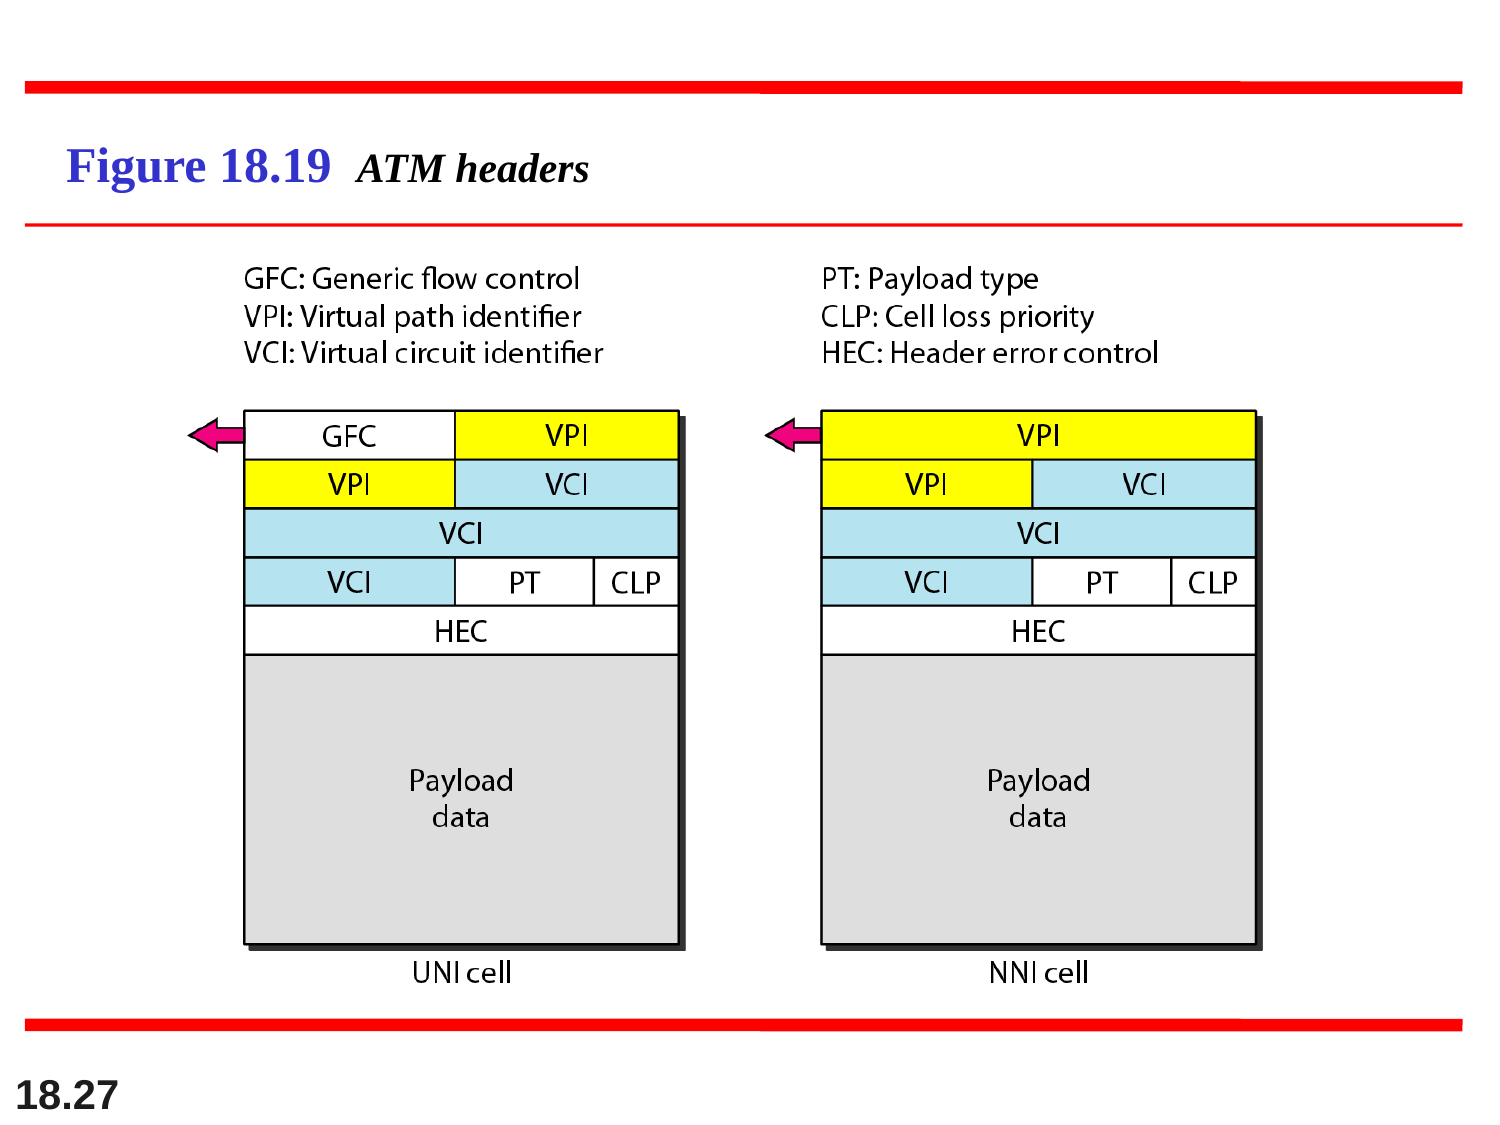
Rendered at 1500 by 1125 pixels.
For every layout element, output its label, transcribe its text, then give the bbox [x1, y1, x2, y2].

text_box Figure 18.19 ATM headers [51, 124, 606, 200]
slide_number 18.27 [0, 1050, 313, 1125]
picture [187, 262, 1263, 991]
